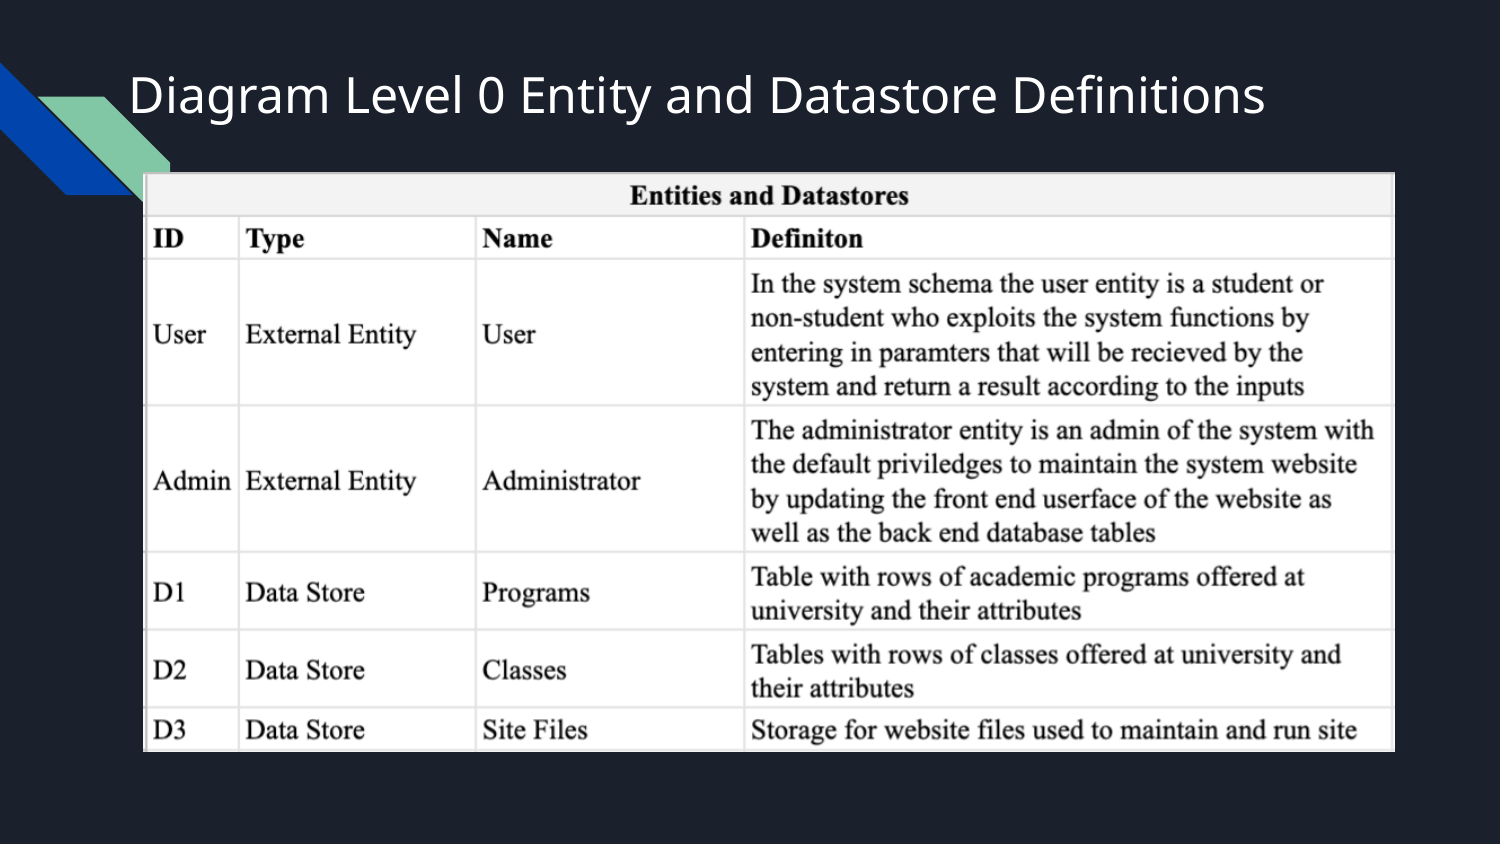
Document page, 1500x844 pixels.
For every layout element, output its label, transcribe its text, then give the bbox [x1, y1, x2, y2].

title Diagram Level 0 Entity and Datastore Definitions [113, 49, 1409, 199]
picture [143, 172, 1395, 752]
